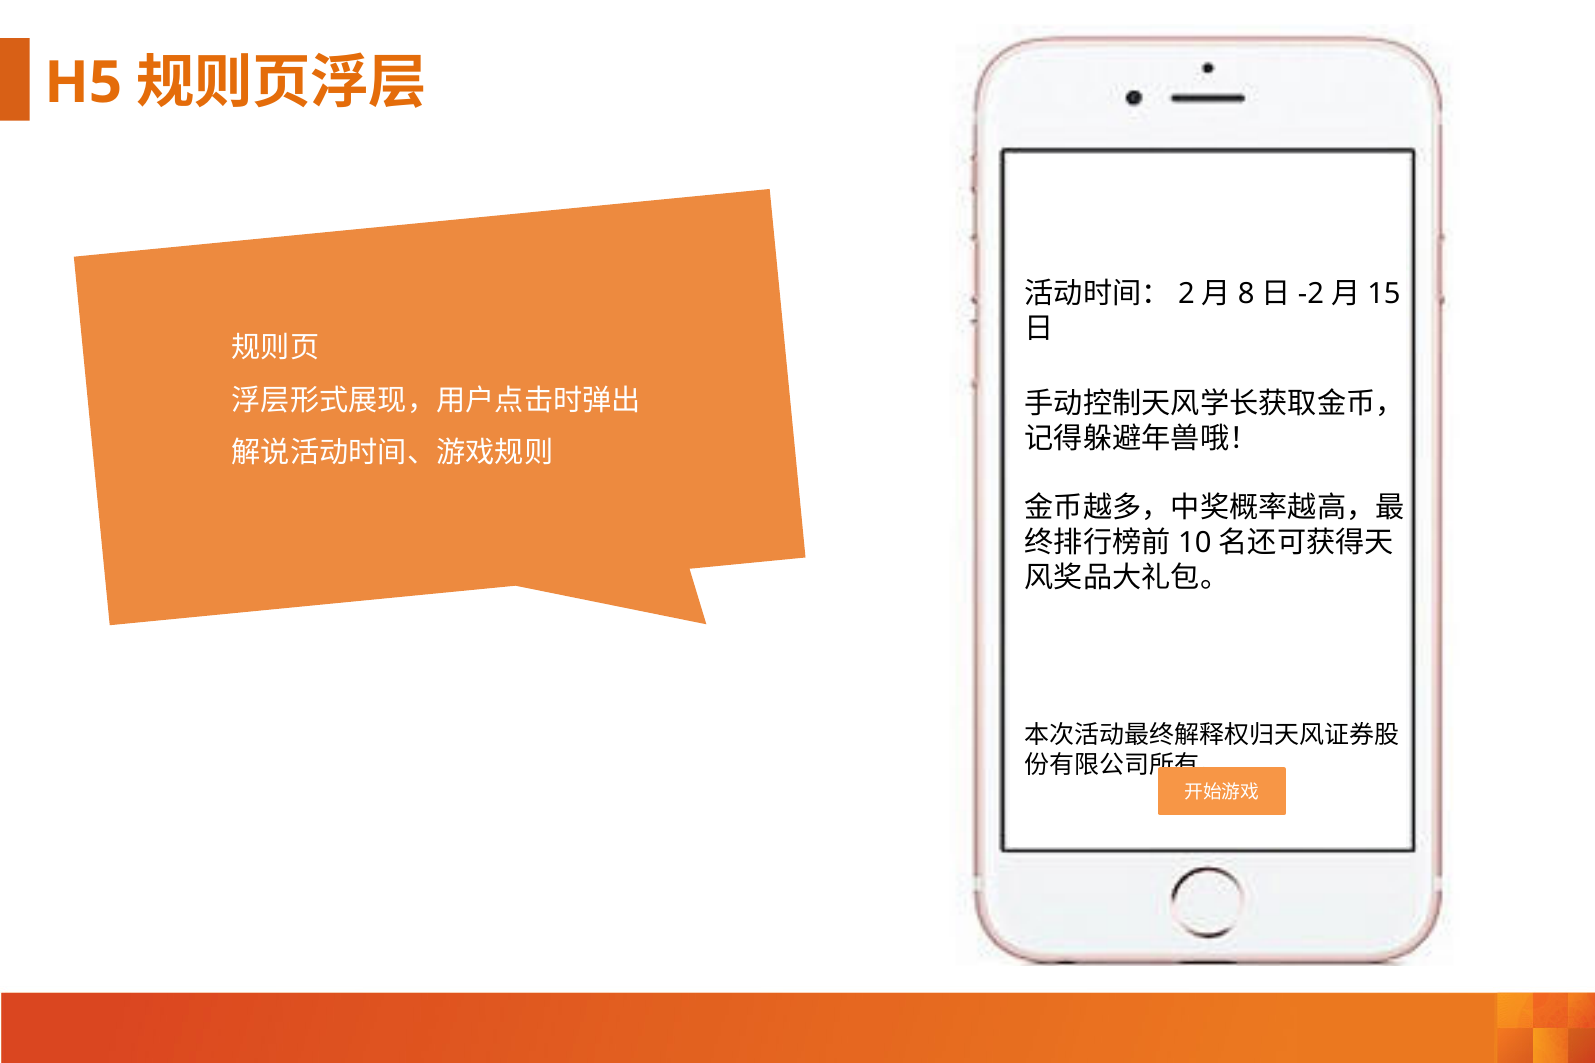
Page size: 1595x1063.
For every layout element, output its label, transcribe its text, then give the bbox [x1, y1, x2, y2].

text_box H5规则页浮层 [32, 36, 490, 122]
text_box [0, 36, 32, 123]
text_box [949, 24, 1460, 966]
text_box 规则页 浮层形式展现，用户点击时弹出 解说活动时间、游戏规则 [215, 265, 727, 514]
picture [0, 0, 1595, 1063]
text_box [71, 186, 808, 628]
